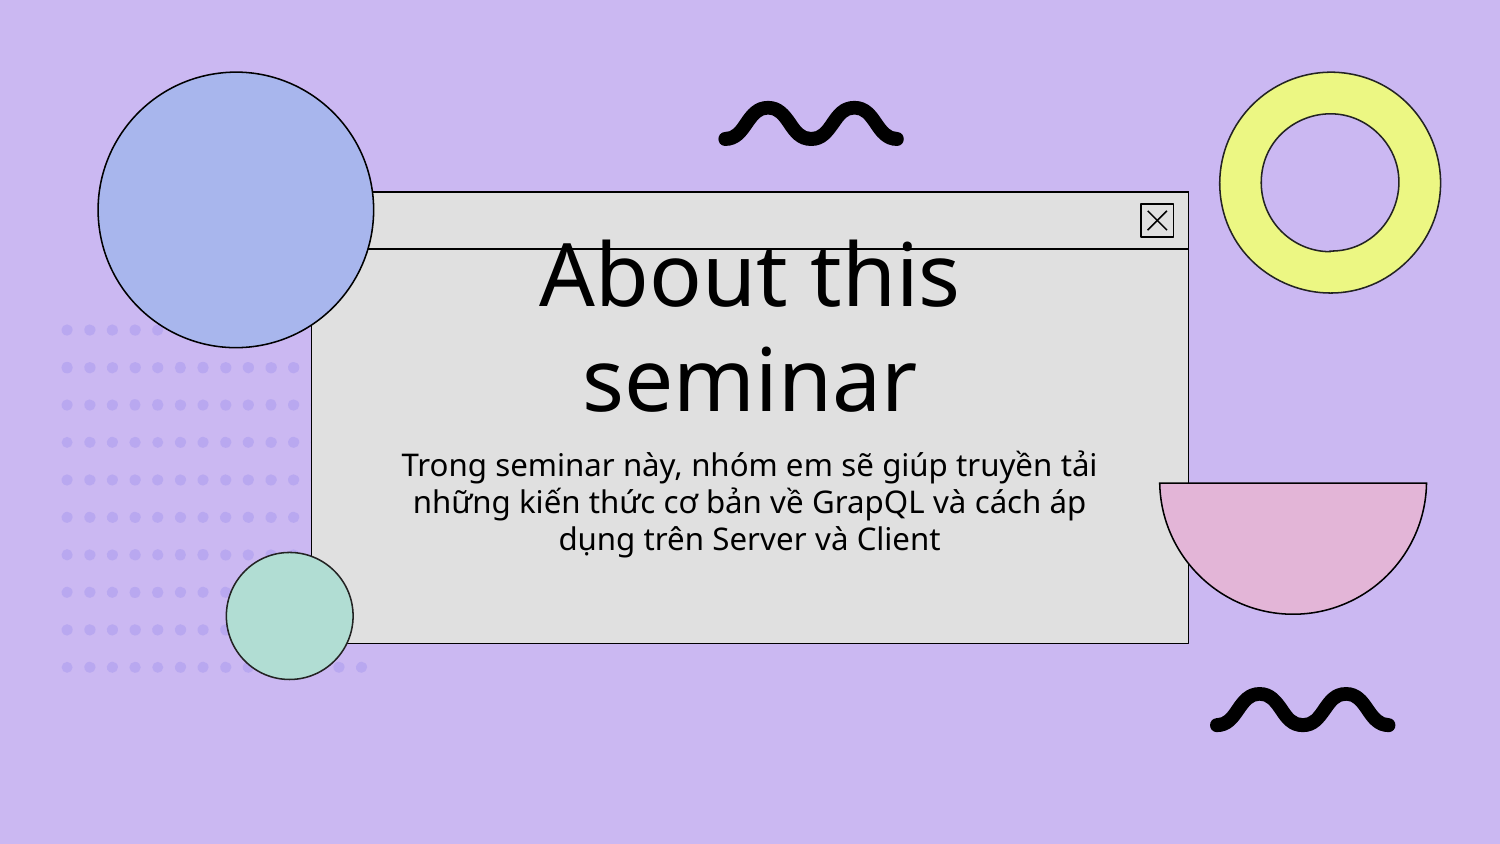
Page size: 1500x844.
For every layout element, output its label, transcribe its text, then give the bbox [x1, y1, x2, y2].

text_box [226, 552, 354, 680]
text_box [98, 72, 374, 348]
text_box [1159, 483, 1427, 615]
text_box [1140, 203, 1174, 238]
text_box [368, 191, 1189, 250]
subtitle Trong seminar này, nhóm em sẽ giúp truyền tải những kiến thức cơ bản về GrapQL và cách áp dụng trên Server và Client [359, 399, 1141, 603]
text_box [311, 250, 1189, 644]
title About this seminar [355, 266, 1145, 383]
